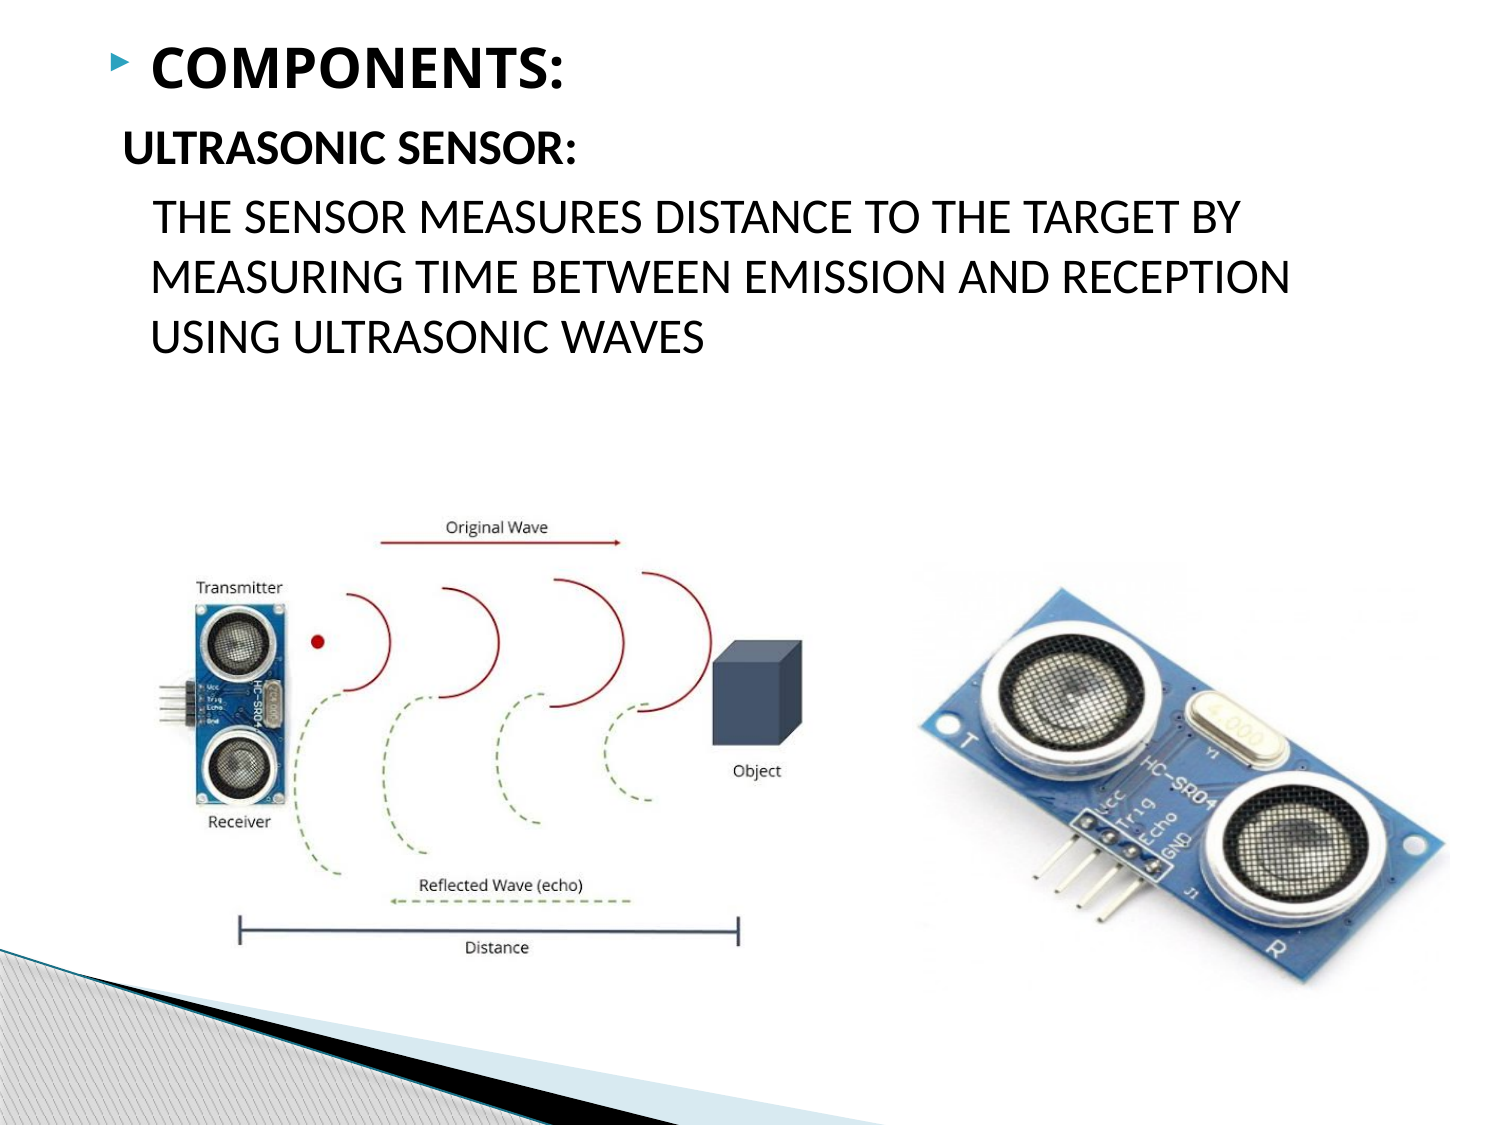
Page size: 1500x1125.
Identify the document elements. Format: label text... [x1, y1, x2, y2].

list COMPONENTS: ULTRASONIC SENSOR: THE SENSOR MEASURES DISTANCE TO THE TARGET BY MEASURING TIME BETWEEN EMISSION AND RECEPTION USING ULTRASONIC WAVES [75, 24, 1425, 1088]
picture [137, 499, 851, 980]
picture [912, 562, 1451, 1001]
